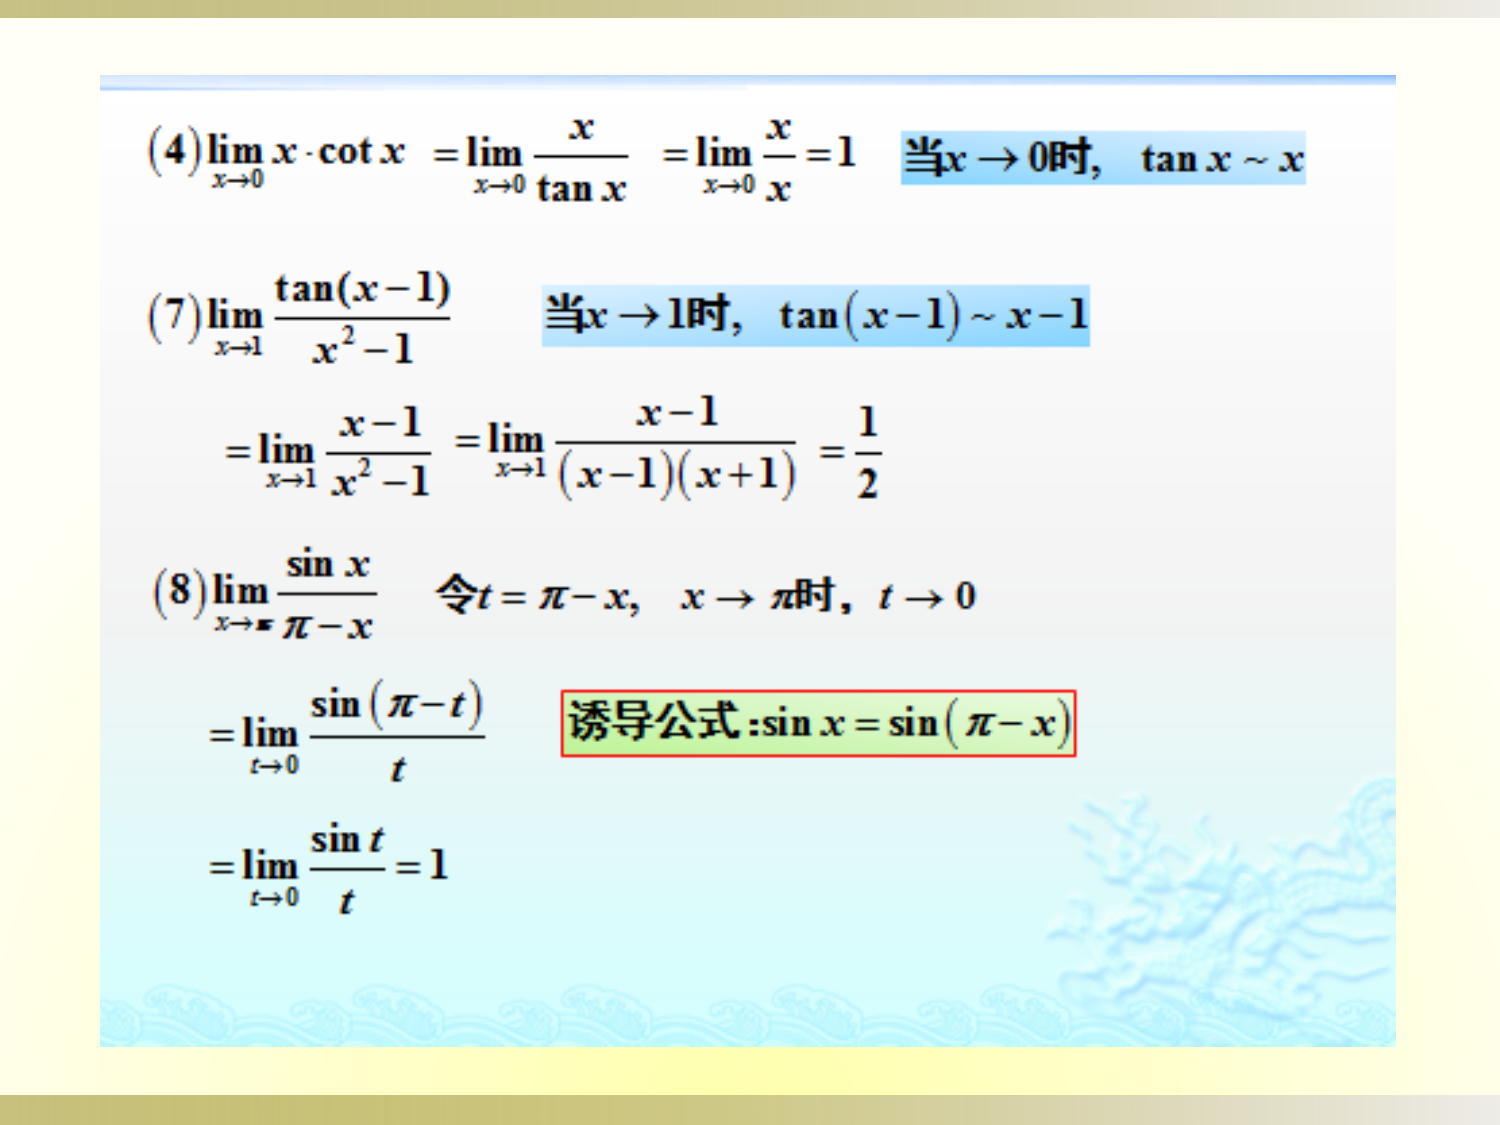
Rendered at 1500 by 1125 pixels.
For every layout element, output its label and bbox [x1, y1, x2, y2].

picture [99, 74, 1397, 1048]
